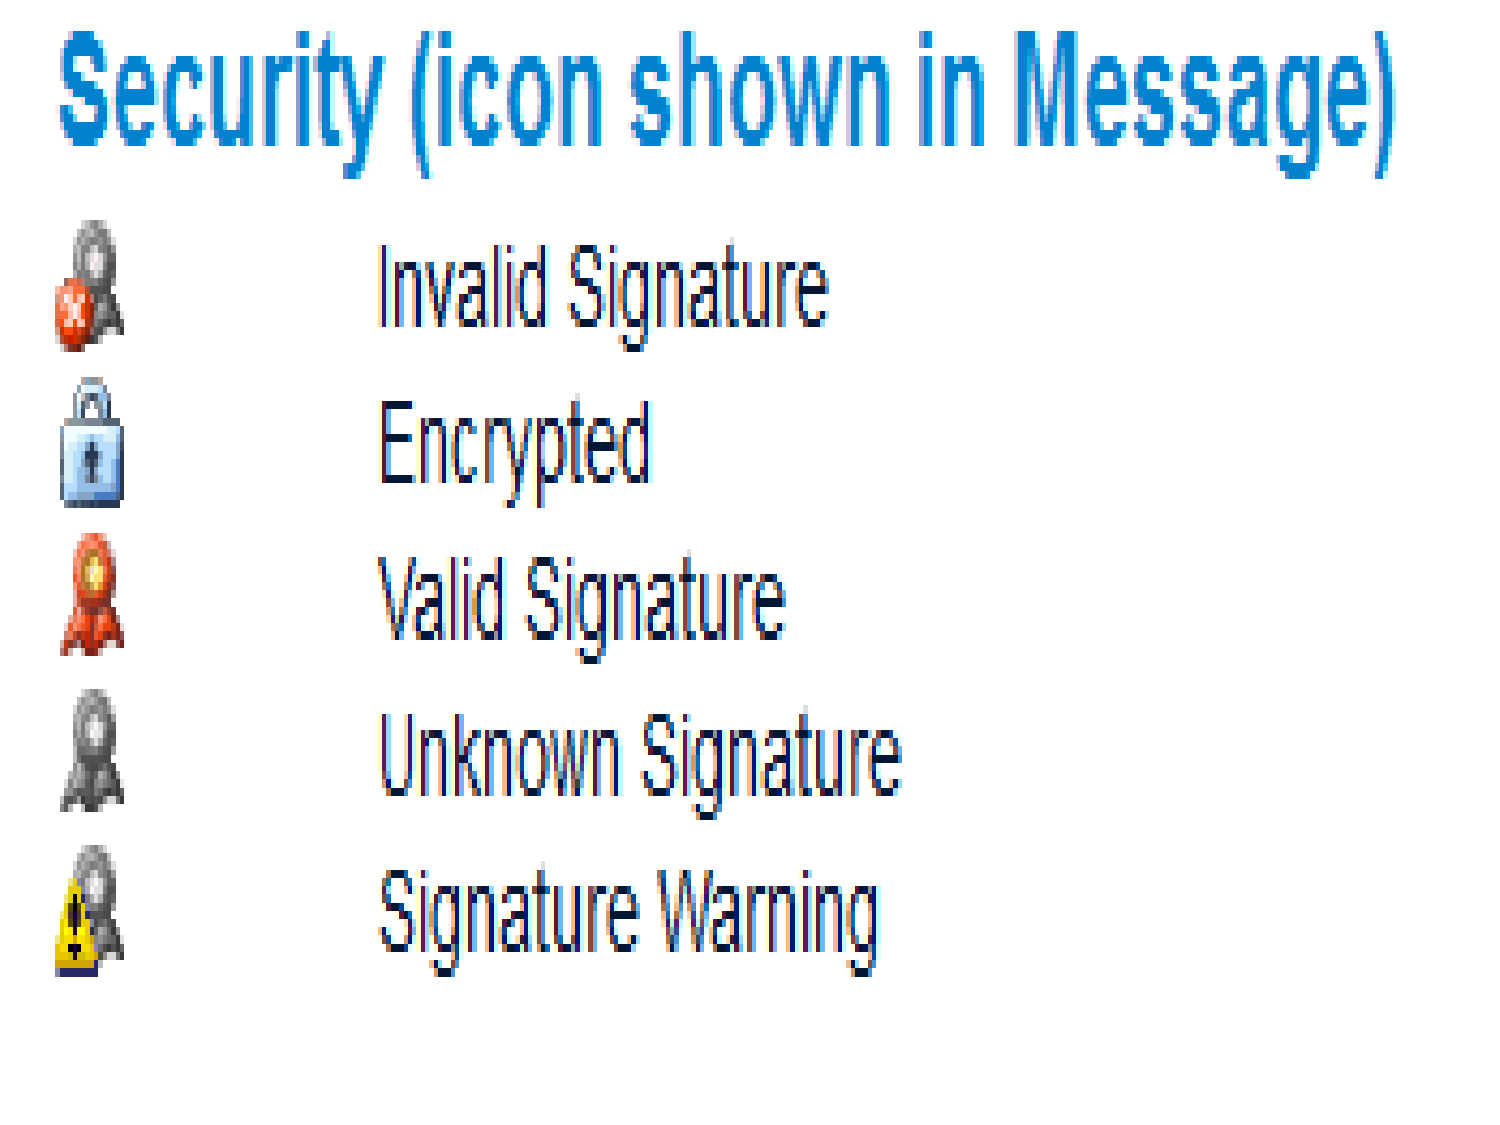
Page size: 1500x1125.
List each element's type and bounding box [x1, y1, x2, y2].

list [0, 0, 1500, 1125]
